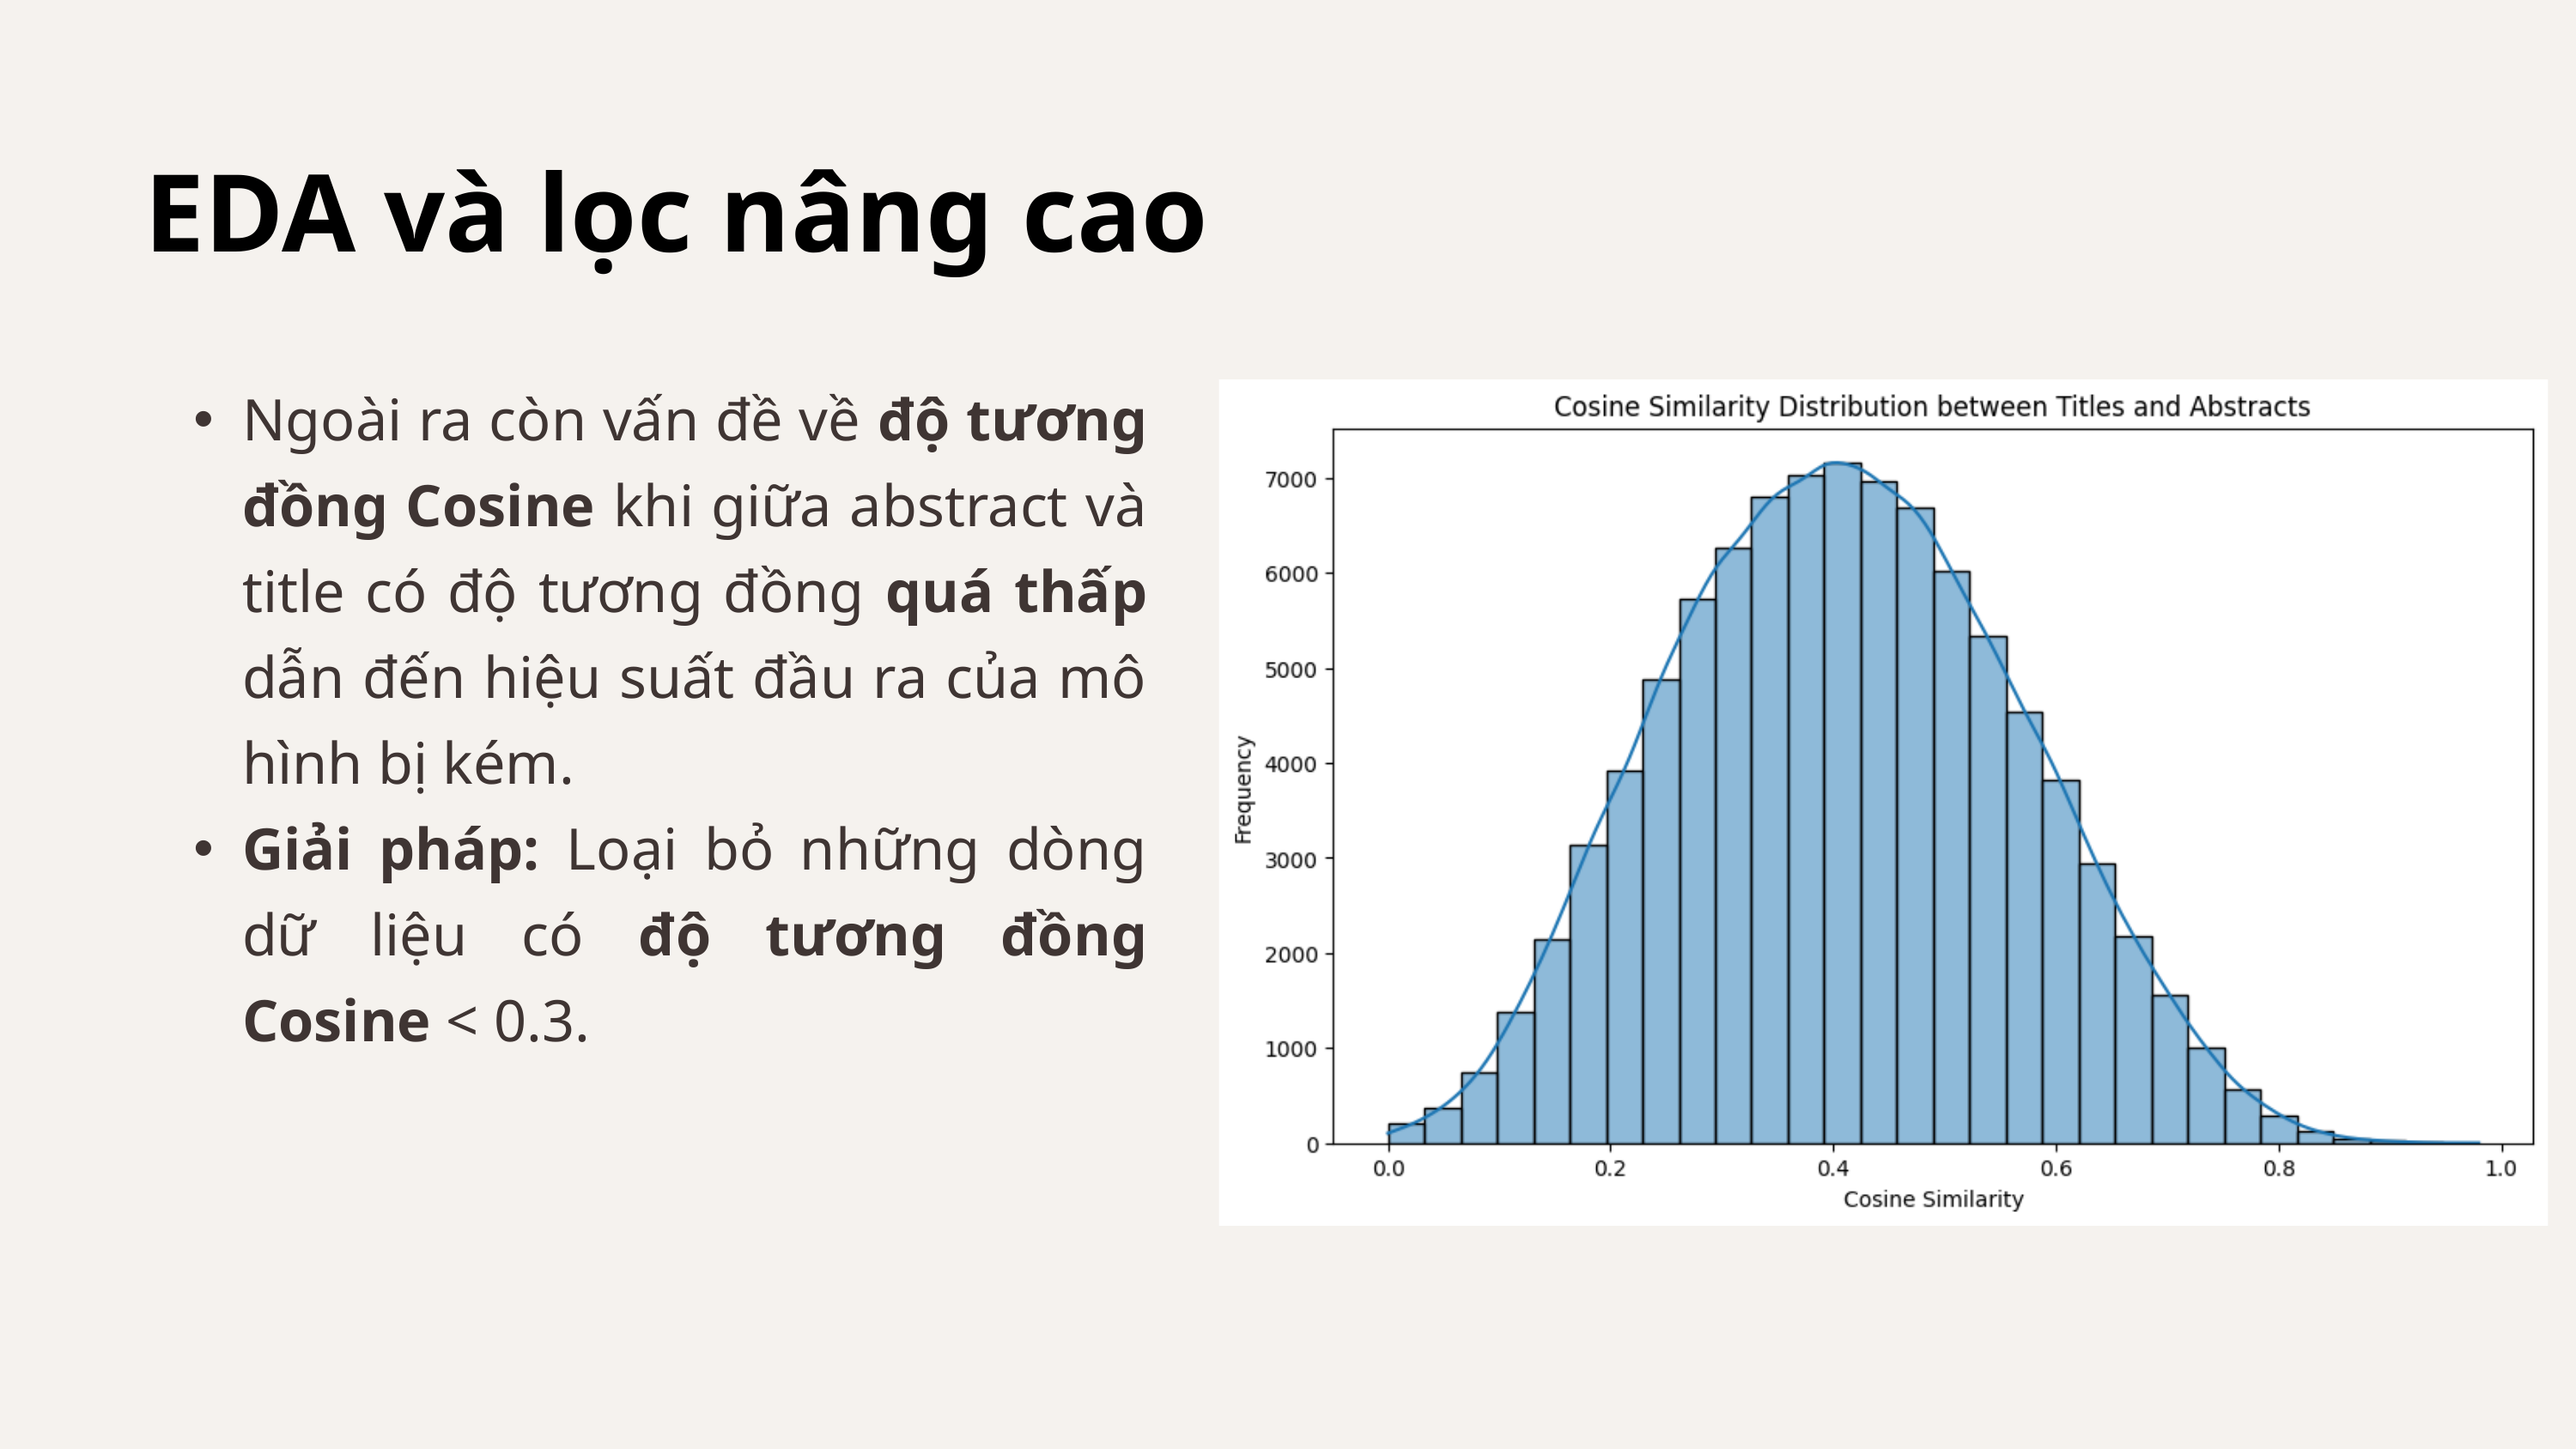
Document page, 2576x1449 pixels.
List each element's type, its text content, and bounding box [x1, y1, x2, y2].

text_box EDA và lọc nâng cao [144, 144, 2293, 274]
text_box [1218, 379, 2549, 1226]
text_box Ngoài ra còn vấn đề về độ tương đồng Cosine khi giữa abstract và title có độ tương đồng quá thấp dẫn đến hiệu suất đầu ra của mô hình bị kém. Giải pháp: Loại bỏ những dòng dữ liệu có độ tương đồng Cosine < 0.3. [144, 367, 1148, 1140]
